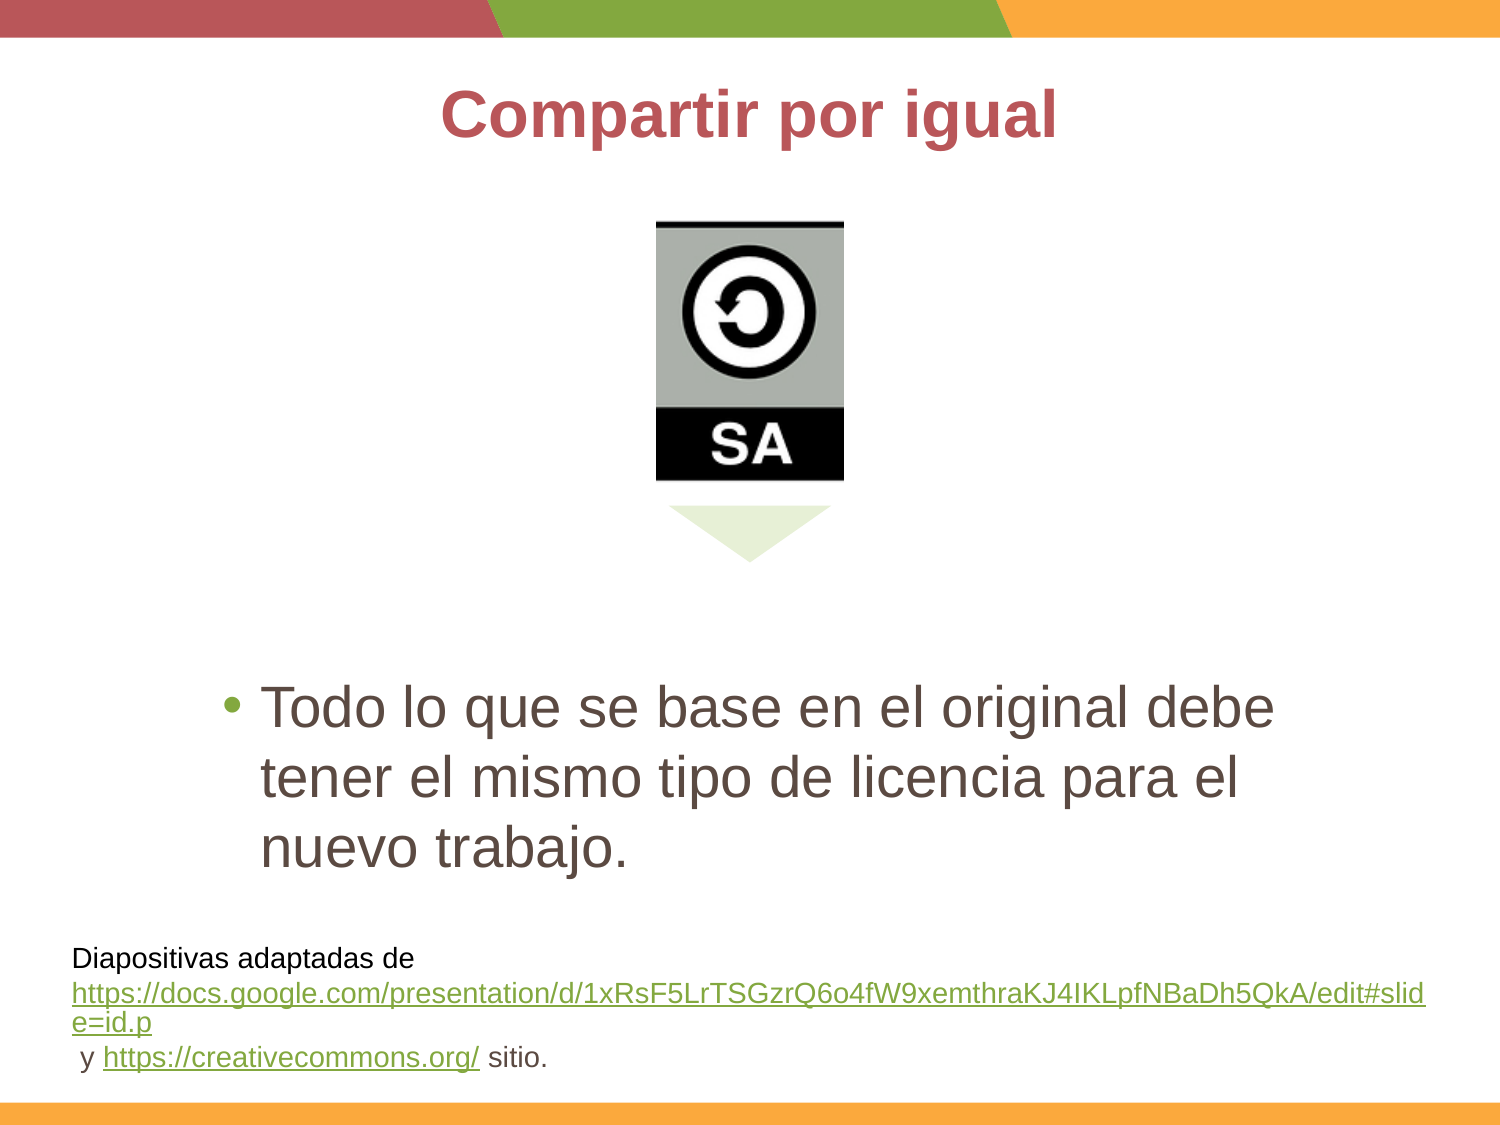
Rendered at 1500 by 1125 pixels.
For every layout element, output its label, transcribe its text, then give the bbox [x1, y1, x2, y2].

text_box [668, 505, 832, 563]
picture [656, 219, 844, 484]
text_box Todo lo que se base en el original debe tener el mismo tipo de licencia para el nuevo trabajo. [171, 661, 1329, 879]
title Compartir por igual [103, 63, 1397, 281]
text_box Diapositivas adaptadas de https://docs.google.com/presentation/d/1xRsF5LrTSGzrQ6o4fW9xemthraKJ4IKLpfNBaDh5QkA/edit#slide=id.p y https://creativecommons.org/ sitio. [56, 931, 1443, 1052]
